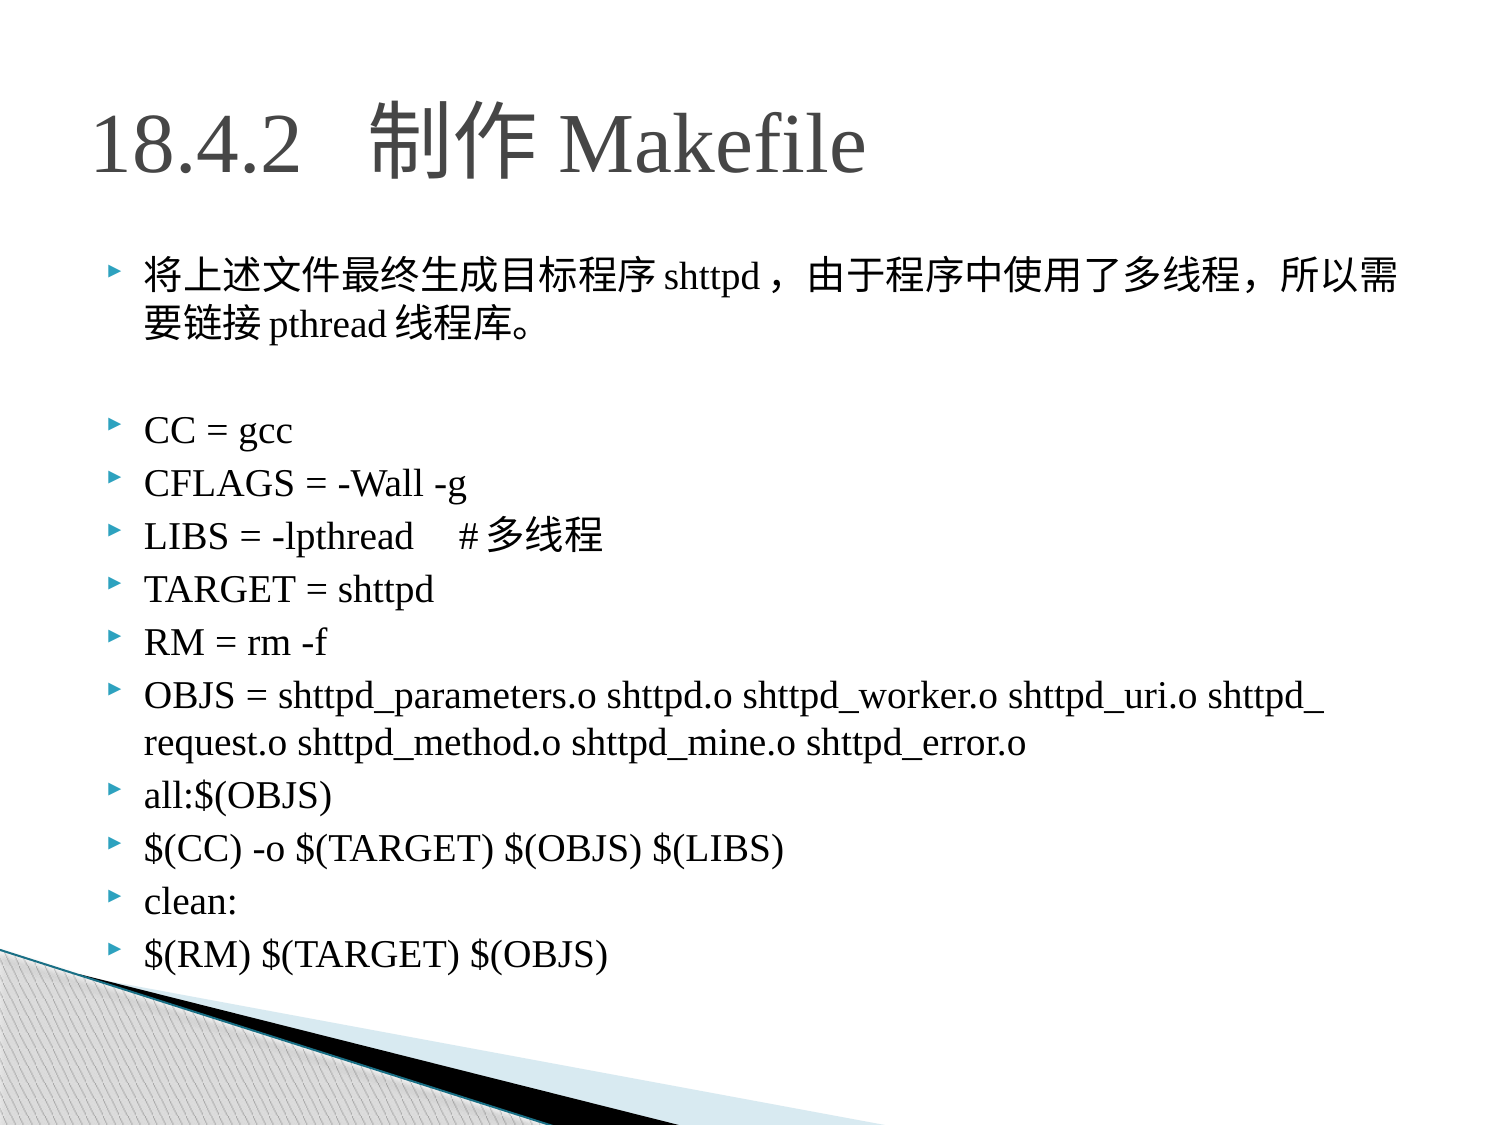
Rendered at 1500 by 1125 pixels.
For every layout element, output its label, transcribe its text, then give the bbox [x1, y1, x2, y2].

list 将上述文件最终生成目标程序shttpd，由于程序中使用了多线程，所以需要链接pthread线程库。 CC = gcc CFLAGS = -Wall -g LIBS = -lpthread #多线程 TARGET = shttpd RM = rm -f OBJS = shttpd_parameters.o shttpd.o shttpd_worker.o shttpd_uri.o shttpd_ request.o shttpd_method.o shttpd_mine.o shttpd_error.o all:$(OBJS) $(CC) -o $(TARGET) $(OBJS) $(LIBS) clean: $(RM) $(TARGET) $(OBJS) [75, 243, 1425, 986]
title 18.4.2 制作Makefile [75, 45, 1425, 233]
